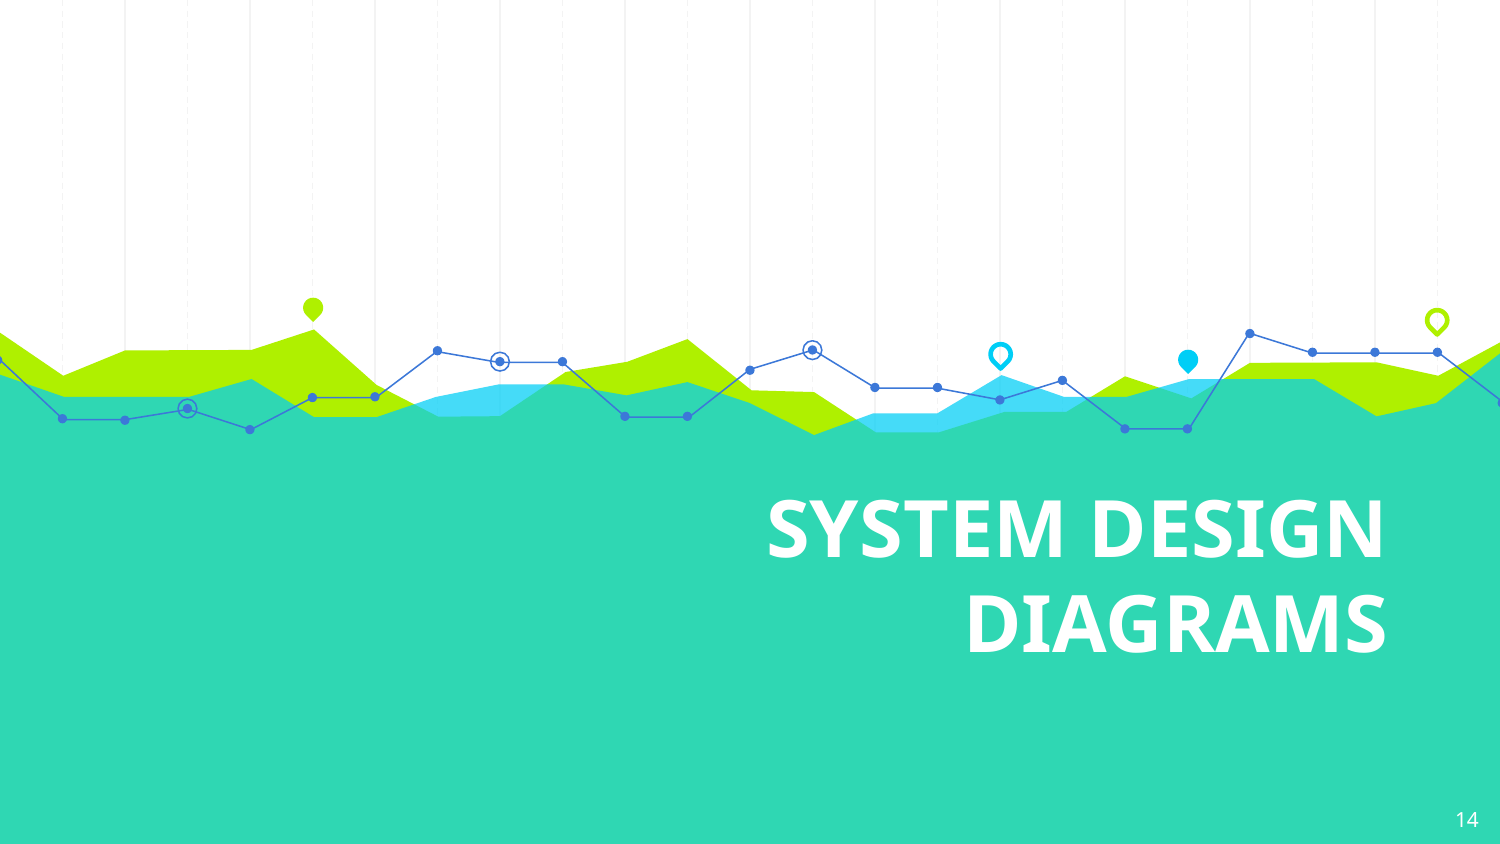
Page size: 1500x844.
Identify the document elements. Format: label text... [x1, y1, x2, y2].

title SYSTEM DESIGN DIAGRAMS [441, 492, 1404, 683]
slide_number ‹#› [1403, 791, 1494, 844]
